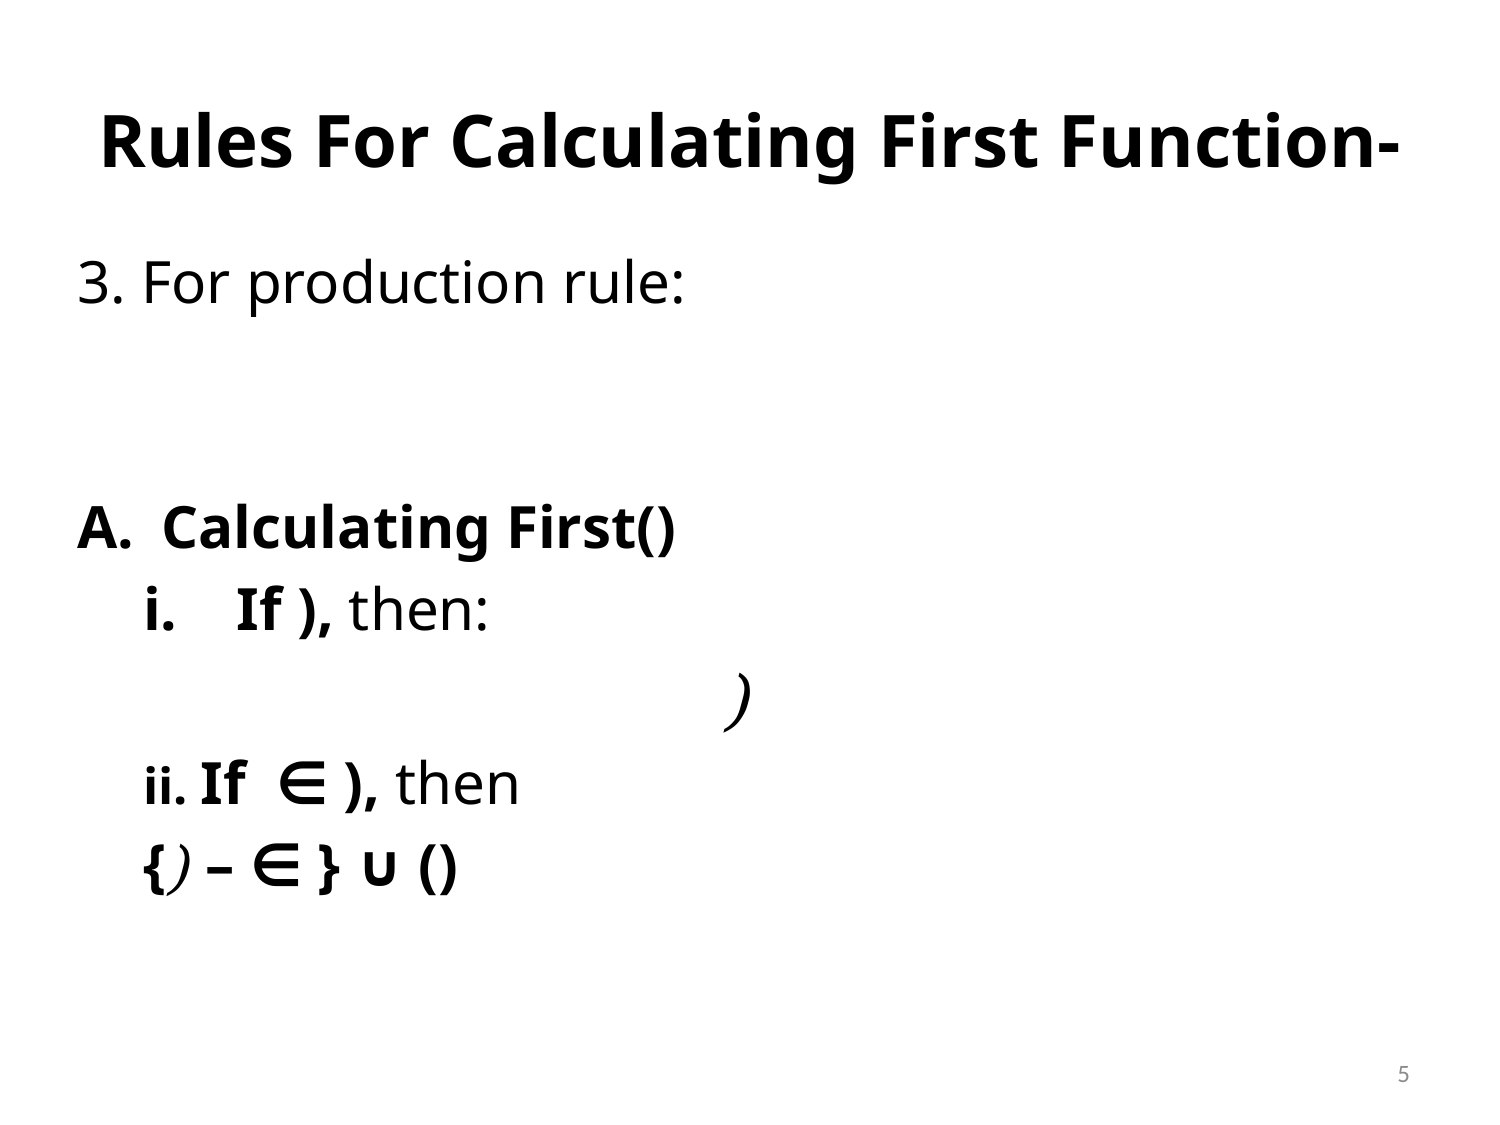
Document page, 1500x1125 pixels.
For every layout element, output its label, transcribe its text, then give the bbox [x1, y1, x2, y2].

title Rules For Calculating First Function- [75, 45, 1425, 233]
slide_number 5 [1074, 1042, 1425, 1103]
